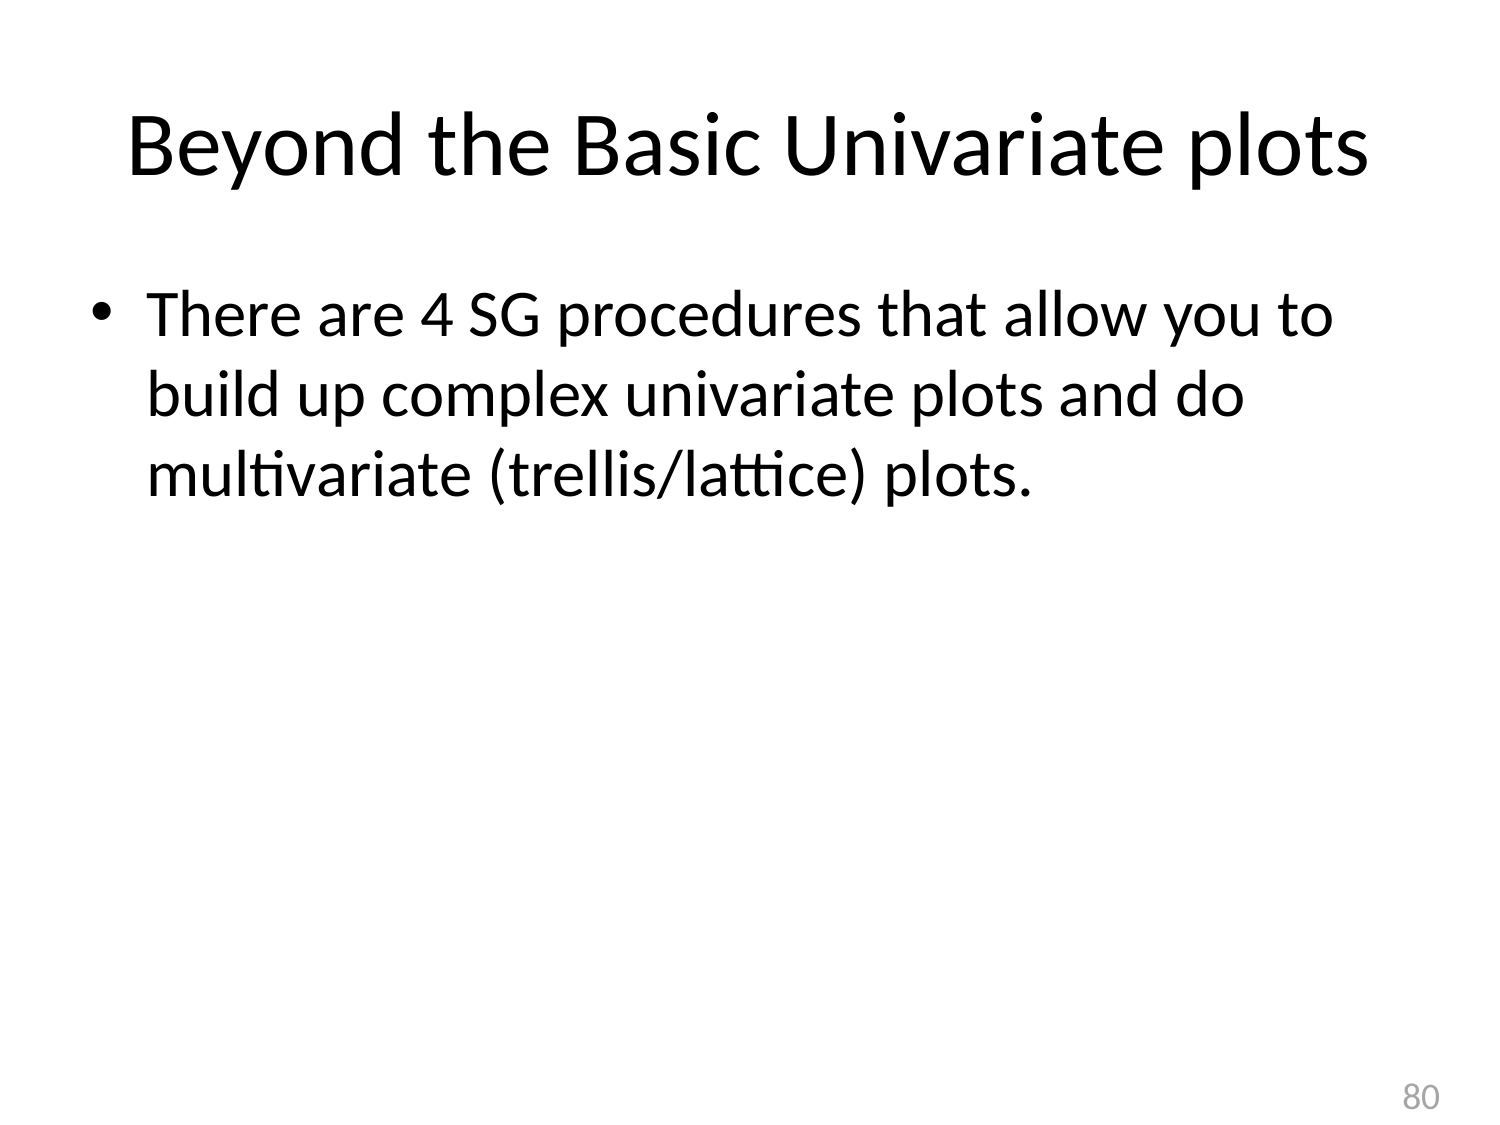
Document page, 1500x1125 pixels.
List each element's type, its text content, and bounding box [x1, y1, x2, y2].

list There are 4 SG procedures that allow you to build up complex univariate plots and do multivariate (trellis/lattice) plots. [74, 262, 1426, 1006]
title Beyond the Basic Univariate plots [74, 44, 1426, 233]
